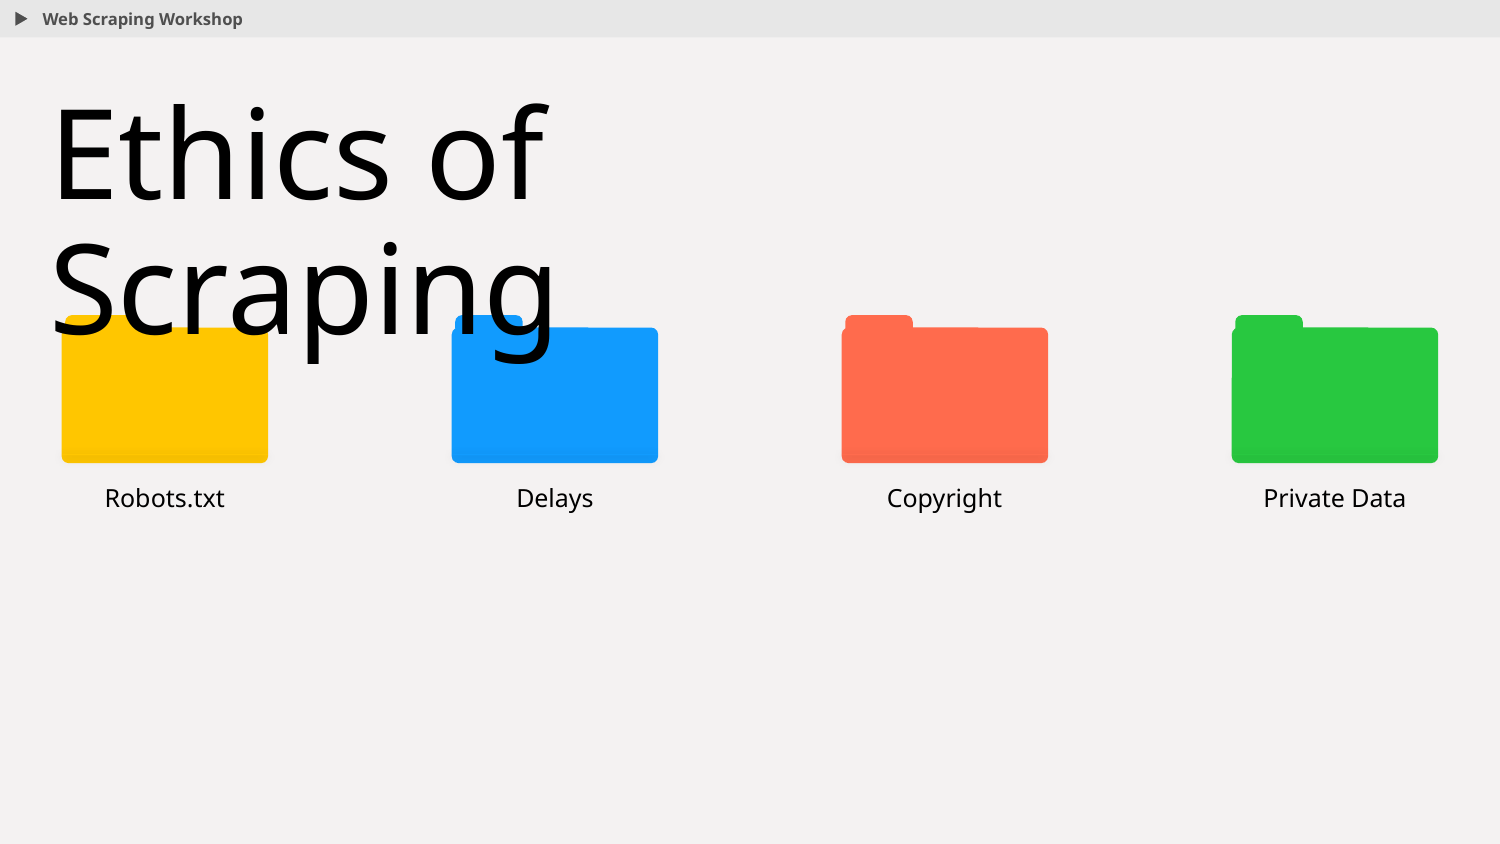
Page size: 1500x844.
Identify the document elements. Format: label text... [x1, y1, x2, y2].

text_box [451, 314, 659, 464]
text_box Robots.txt [61, 471, 269, 528]
title Ethics of Scraping [34, 76, 1027, 377]
text_box Copyright [841, 471, 1048, 528]
list Web Scraping Workshop [27, 0, 404, 499]
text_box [1231, 314, 1439, 464]
text_box Private Data [1231, 471, 1439, 528]
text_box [61, 314, 269, 464]
text_box Delays [451, 470, 659, 528]
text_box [841, 314, 1049, 464]
